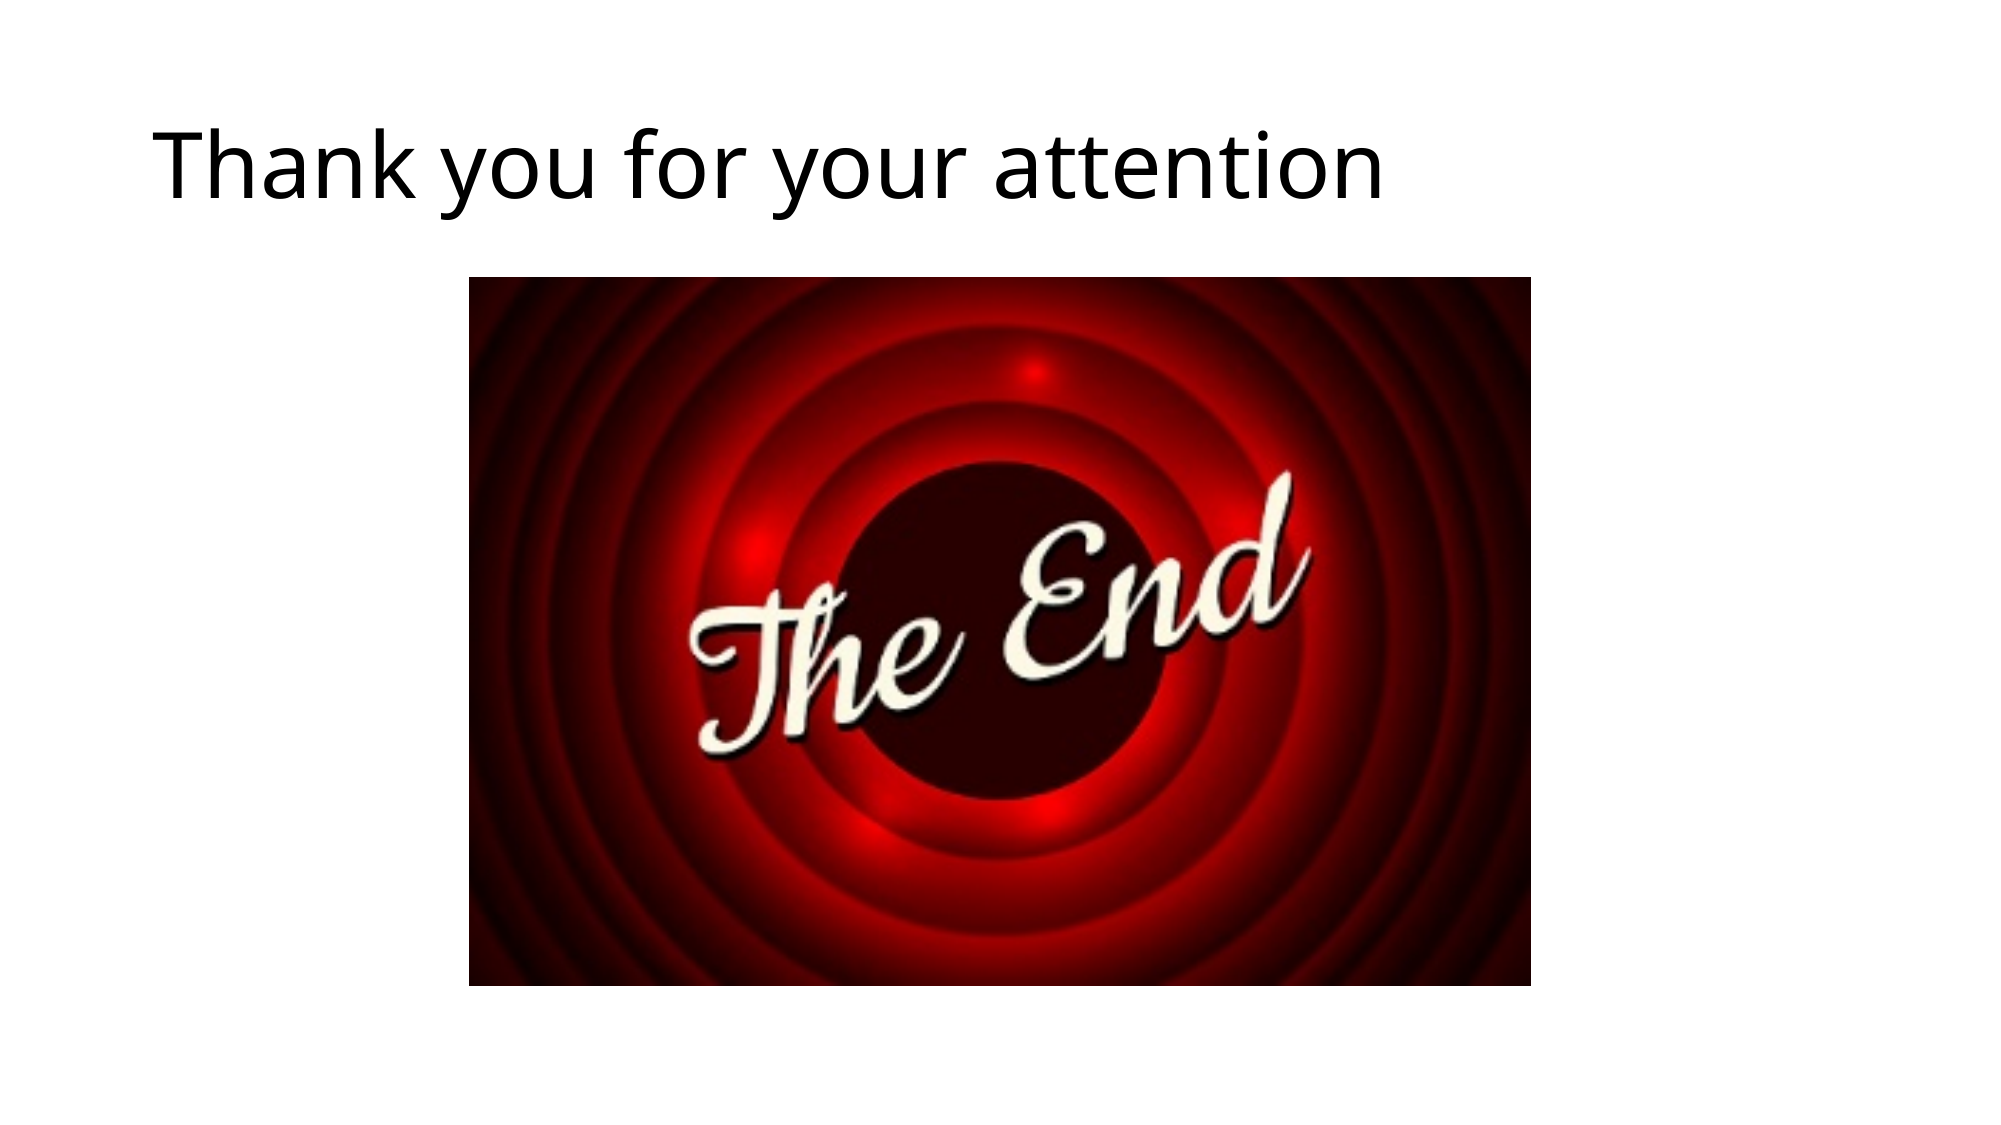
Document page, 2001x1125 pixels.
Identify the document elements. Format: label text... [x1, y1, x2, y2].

title Thank you for your attention [137, 59, 1863, 278]
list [469, 277, 1531, 986]
